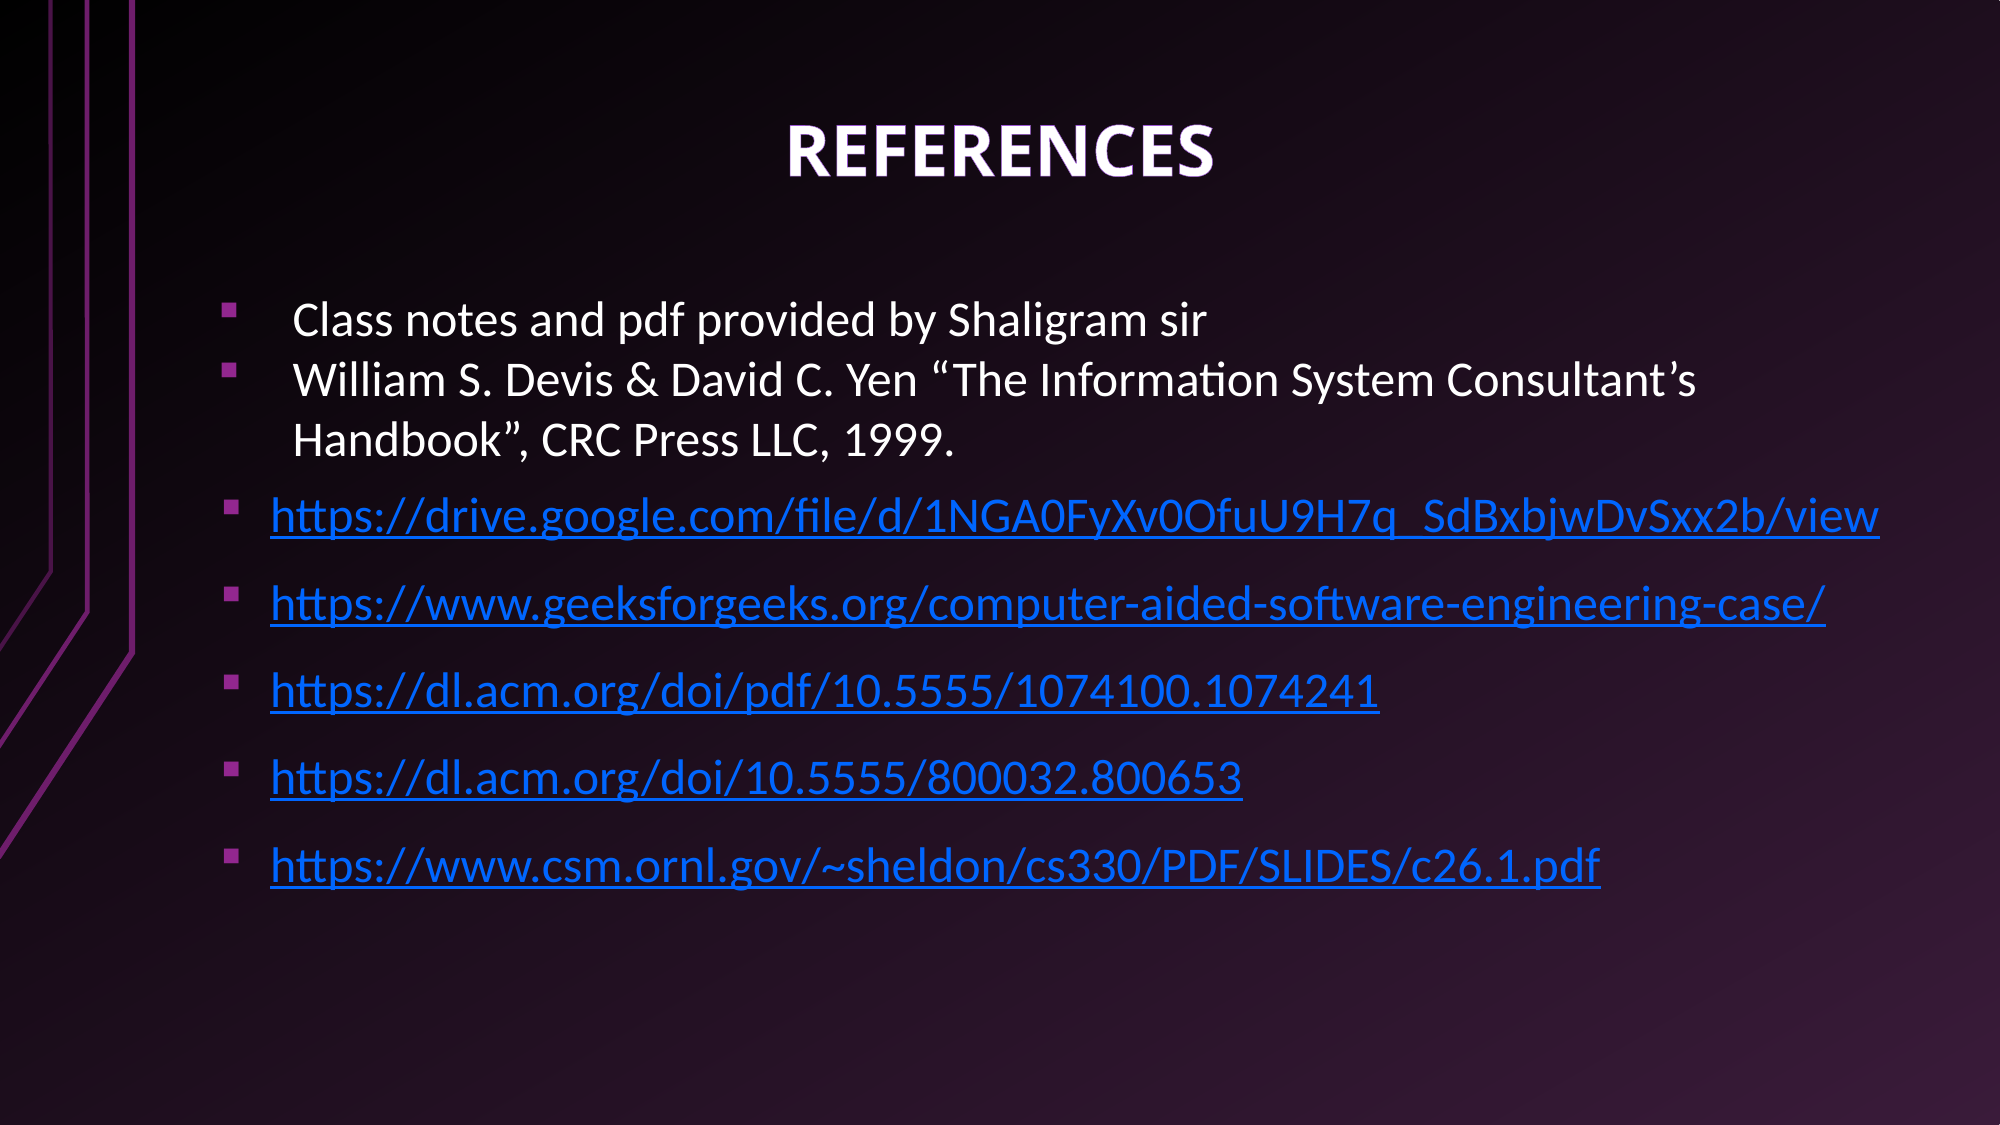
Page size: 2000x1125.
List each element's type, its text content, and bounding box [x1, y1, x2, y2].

title REFERENCES [0, 85, 2000, 202]
text_box Class notes and pdf provided by Shaligram sir William S. Devis & David C. Yen “The Information System Consultant’s Handbook”, CRC Press LLC, 1999. [202, 278, 1948, 594]
list https://drive.google.com/file/d/1NGA0FyXv0OfuU9H7q_SdBxbjwDvSxx2b/view https://www.geeksforgeeks.org/computer-aided-software-engineering-case/ https://dl.acm.org/doi/pdf/10.5555/1074100.1074241 https://dl.acm.org/doi/10.5555/800032.800653 https://www.csm.ornl.gov/~sheldon/cs330/PDF/SLIDES/c26.1.pdf [199, 479, 1969, 1125]
